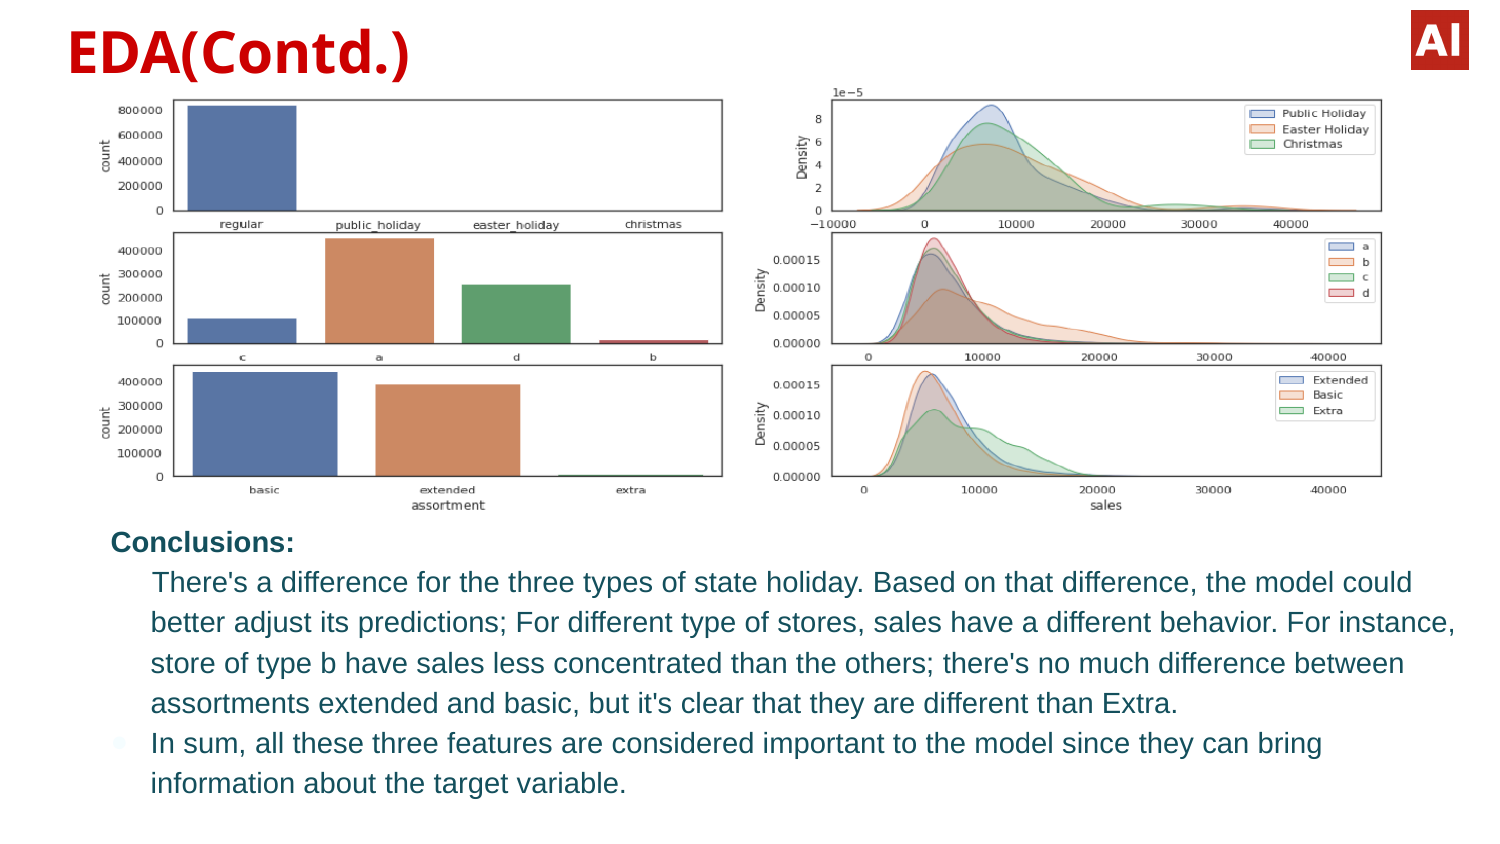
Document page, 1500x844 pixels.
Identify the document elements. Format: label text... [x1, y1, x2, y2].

picture [1449, 10, 1469, 70]
title EDA(Contd.) [51, 0, 1449, 94]
picture [80, 84, 1392, 521]
list Conclusions: There's a difference for the three types of state holiday. Based on that difference, the model could better adjust its predictions; For different type of stores, sales have a different behavior. For instance, store of type b have sales less concentrated than the others; there's no much difference between assortments extended and basic, but it's clear that they are different than Extra. In sum, all these three features are considered important to the model since they can bring information about the target variable. [76, 503, 1475, 844]
